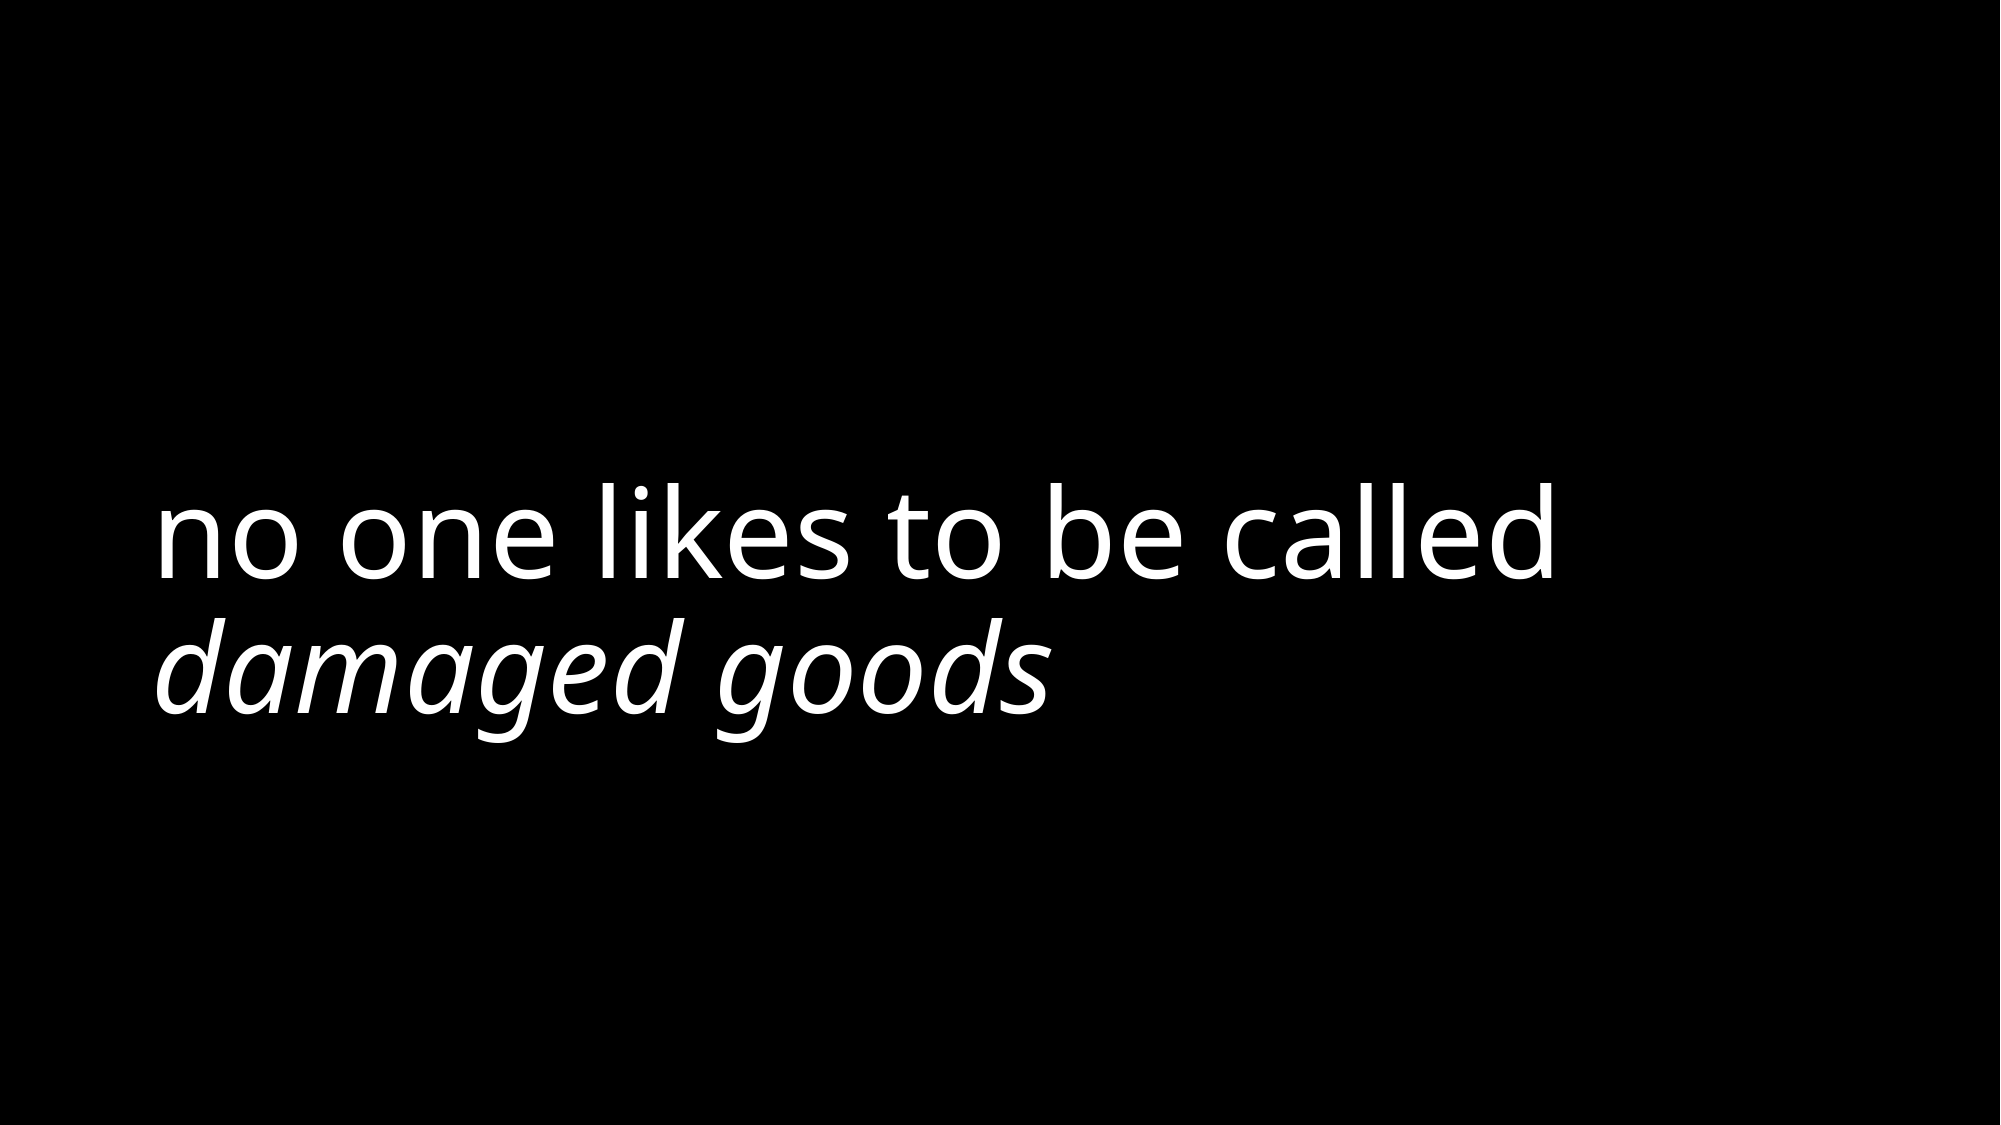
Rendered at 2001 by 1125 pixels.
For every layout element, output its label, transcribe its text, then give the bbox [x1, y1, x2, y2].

title no one likes to be called damaged goods [136, 280, 1862, 749]
